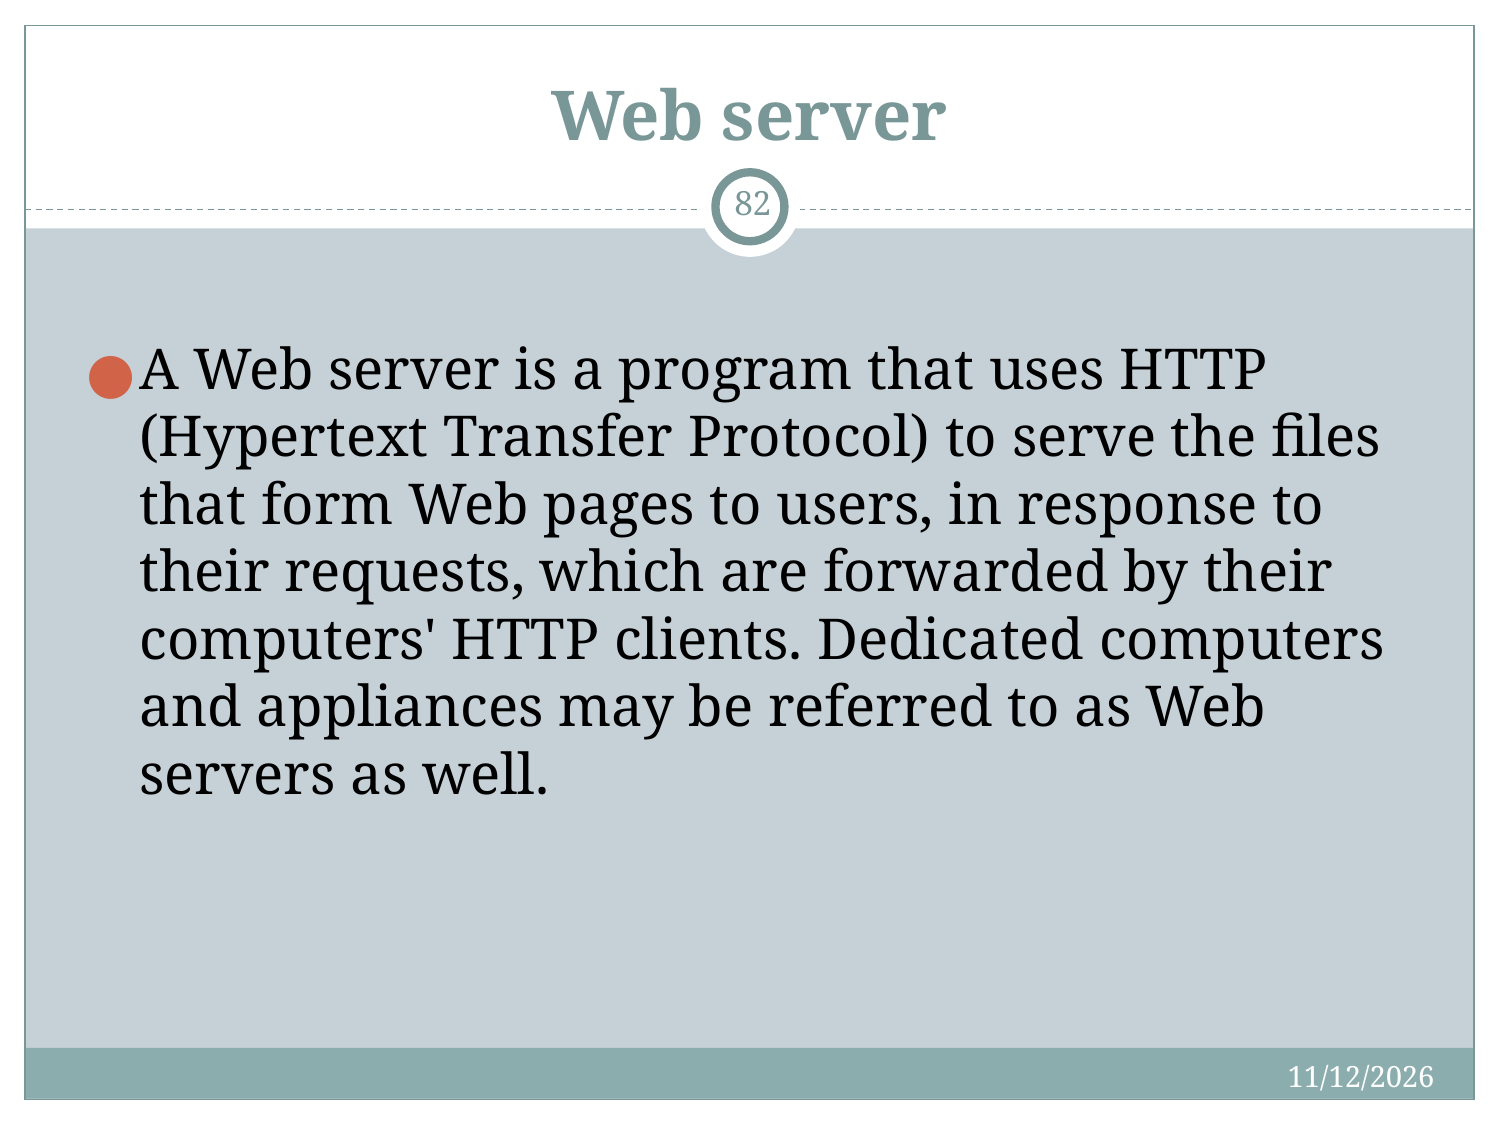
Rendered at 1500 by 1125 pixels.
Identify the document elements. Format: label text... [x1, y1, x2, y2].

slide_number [950, 1050, 1450, 1111]
title Web server [49, 37, 1450, 162]
slide_number 82 [715, 168, 791, 241]
list A Web server is a program that uses HTTP (Hypertext Transfer Protocol) to serve the files that form Web pages to users, in response to their requests, which are forwarded by their computers' HTTP clients. Dedicated computers and appliances may be referred to as Web servers as well. [49, 250, 1445, 1001]
